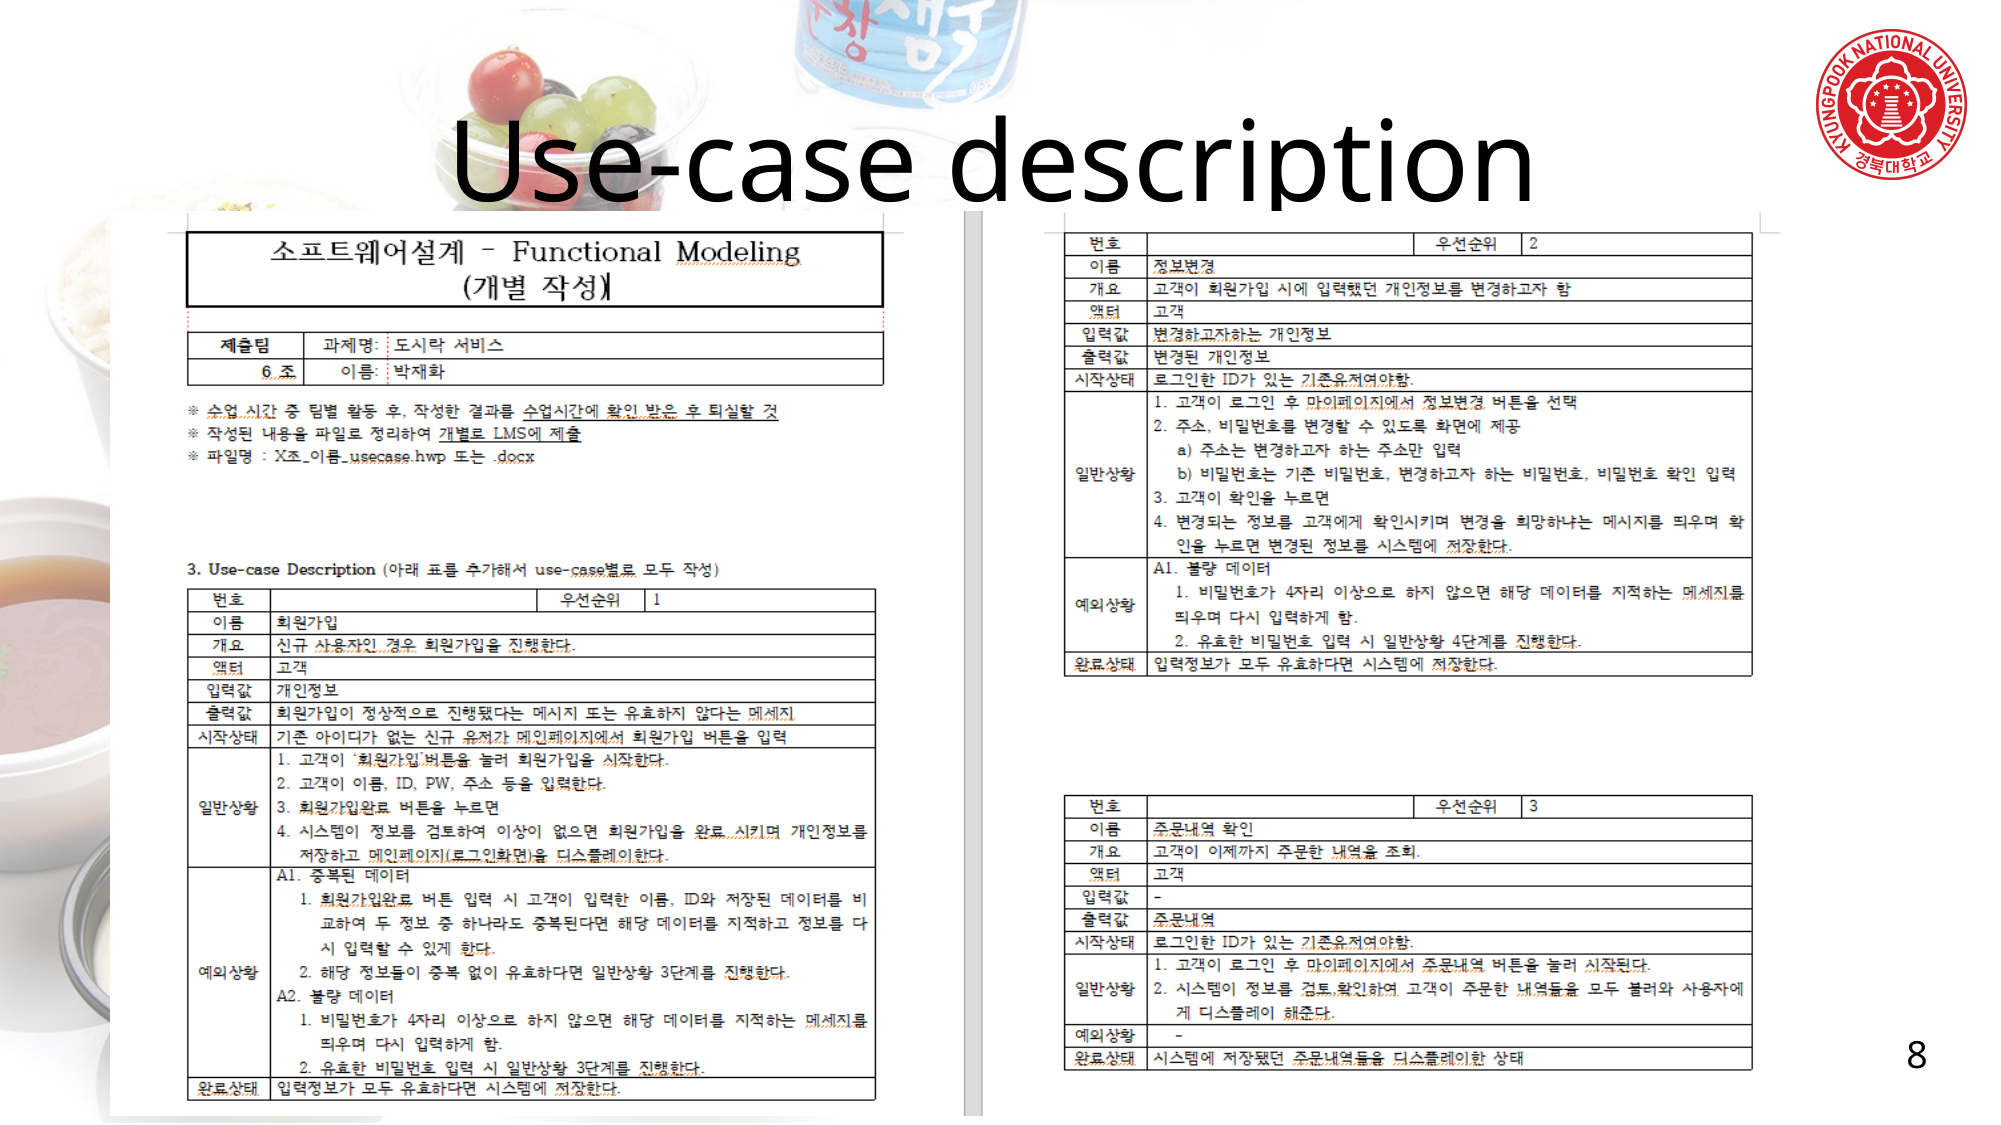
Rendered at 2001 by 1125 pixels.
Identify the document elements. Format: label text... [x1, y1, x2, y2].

text_box 8 [1891, 1023, 1967, 1084]
text_box Use-case description [1311, 81, 1797, 211]
picture [0, 0, 1837, 1123]
picture [1816, 29, 1967, 180]
